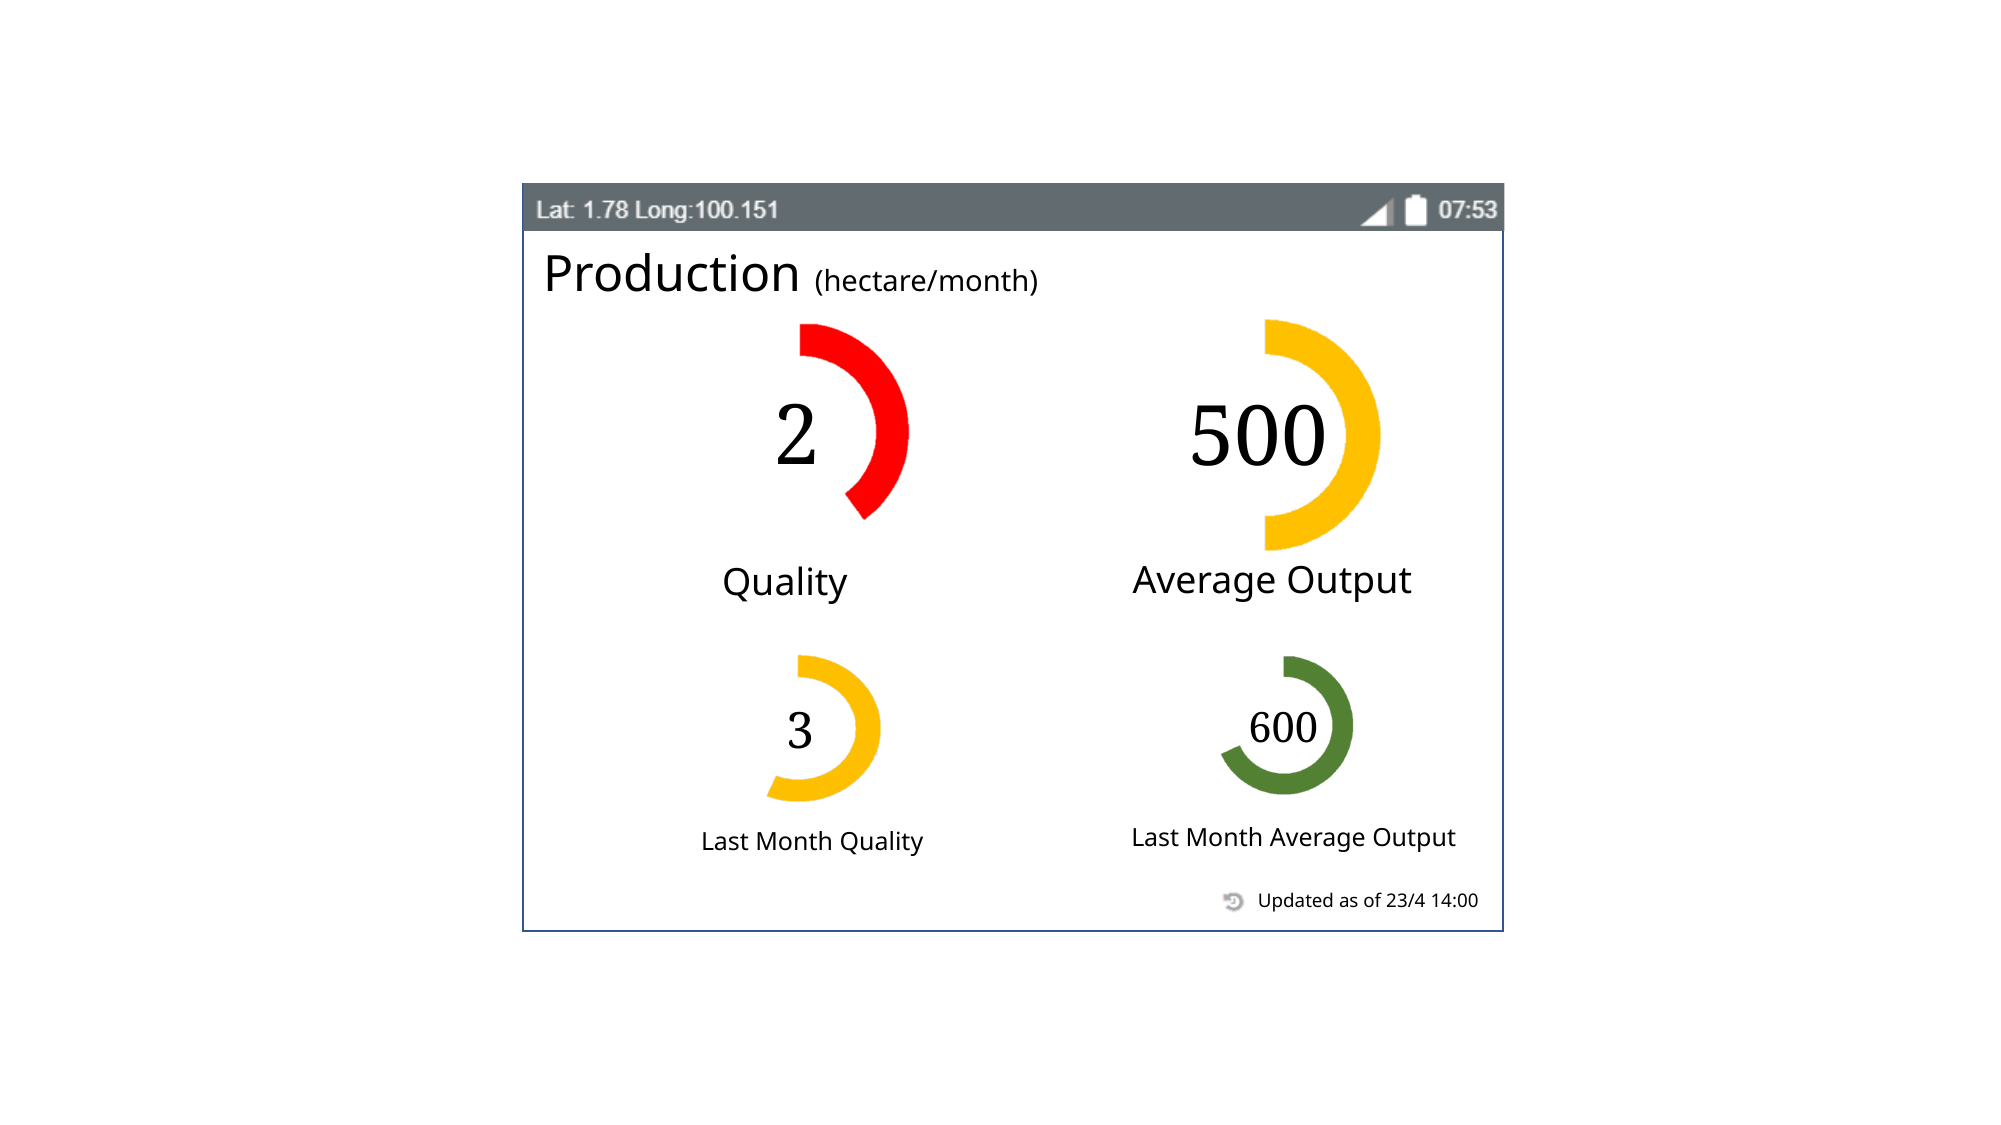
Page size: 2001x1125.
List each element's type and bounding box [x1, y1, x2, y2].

chart [310, 52, 1452, 823]
text_box [523, 182, 1612, 942]
